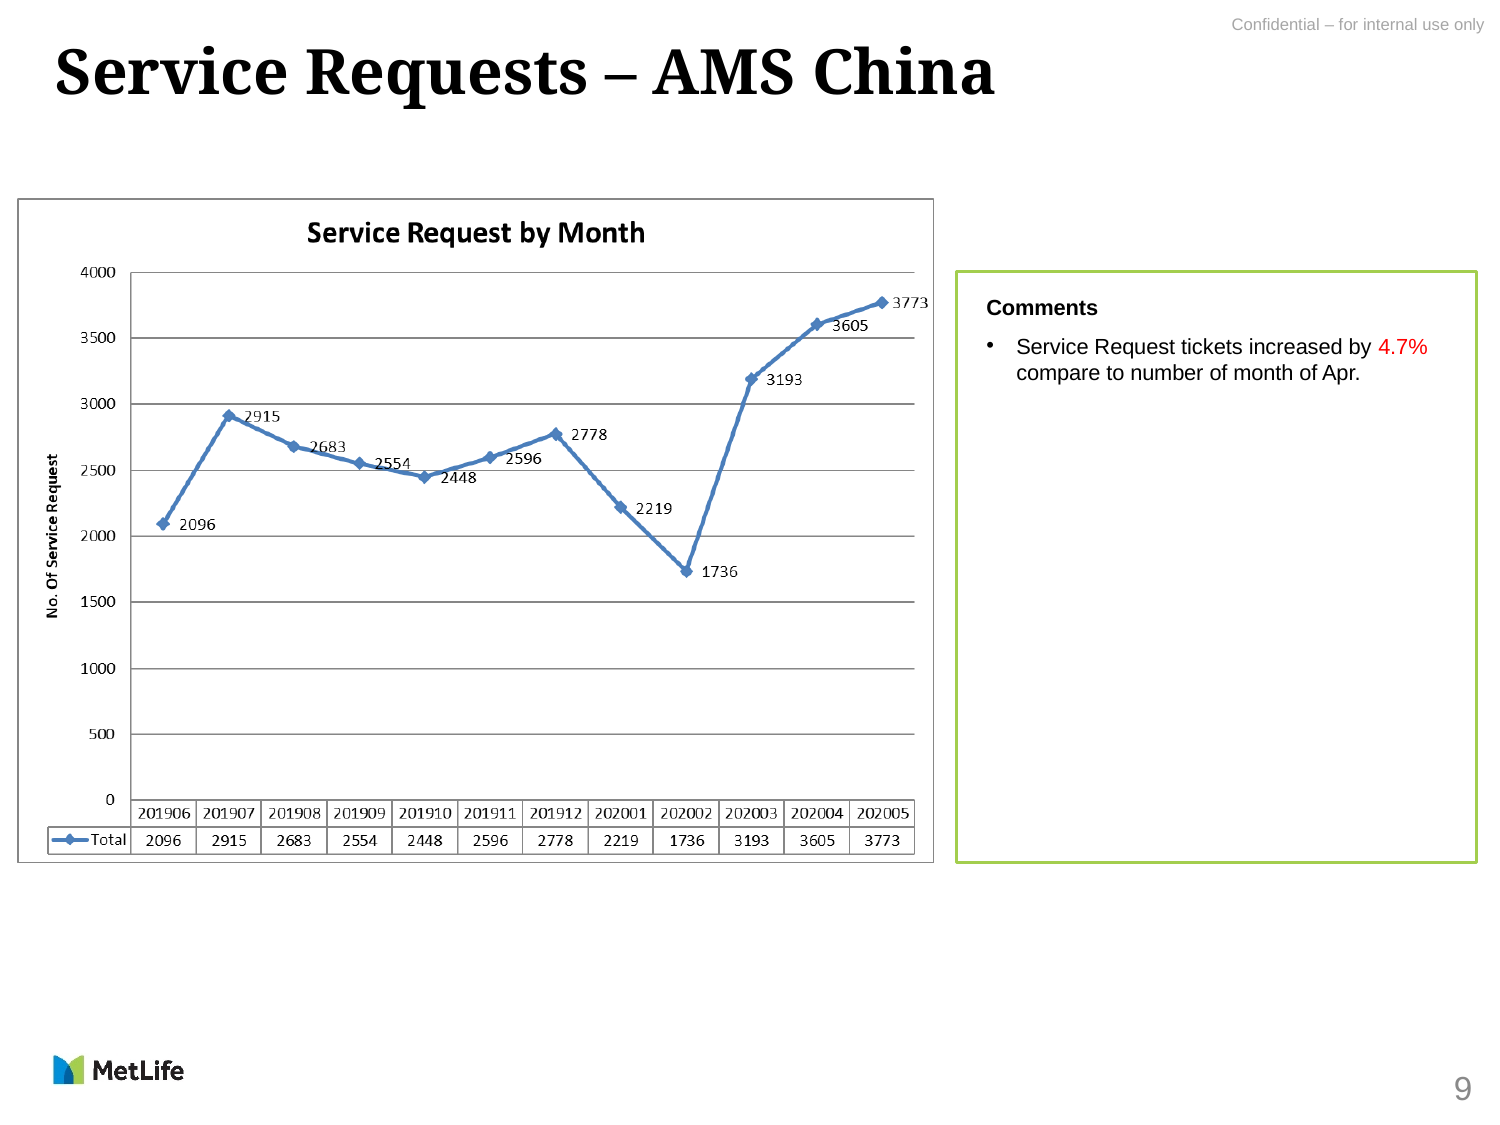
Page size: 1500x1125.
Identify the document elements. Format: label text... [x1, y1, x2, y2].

picture [51, 1053, 186, 1086]
title Service Requests – AMS China [44, 35, 1457, 160]
picture [17, 198, 934, 863]
text_box Comments Service Request tickets increased by 4.7% compare to number of month of Apr. [956, 271, 1477, 863]
